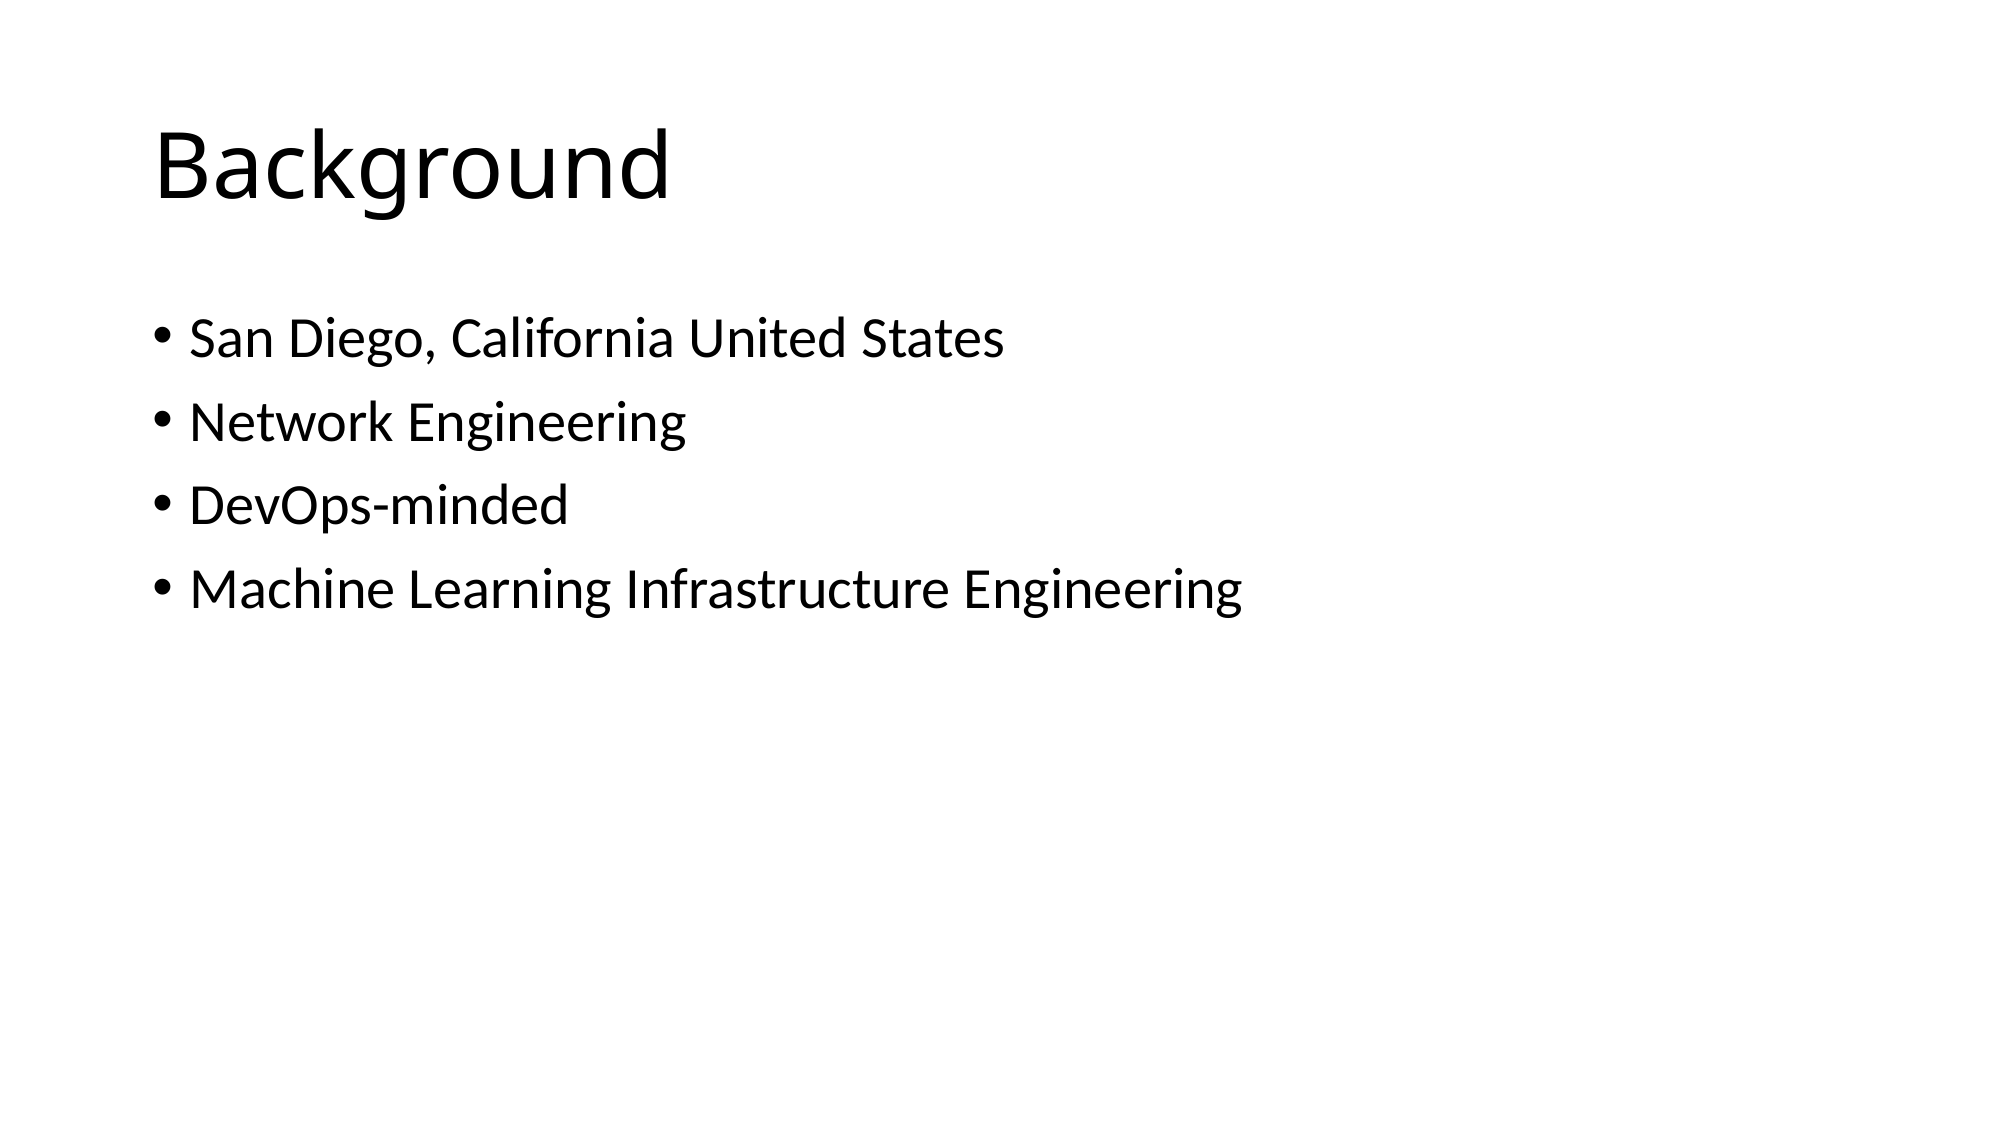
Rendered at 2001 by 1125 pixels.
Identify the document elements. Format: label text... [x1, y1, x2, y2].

list San Diego, California United States Network Engineering DevOps-minded Machine Learning Infrastructure Engineering [137, 299, 1863, 1014]
title Background [137, 59, 1863, 278]
